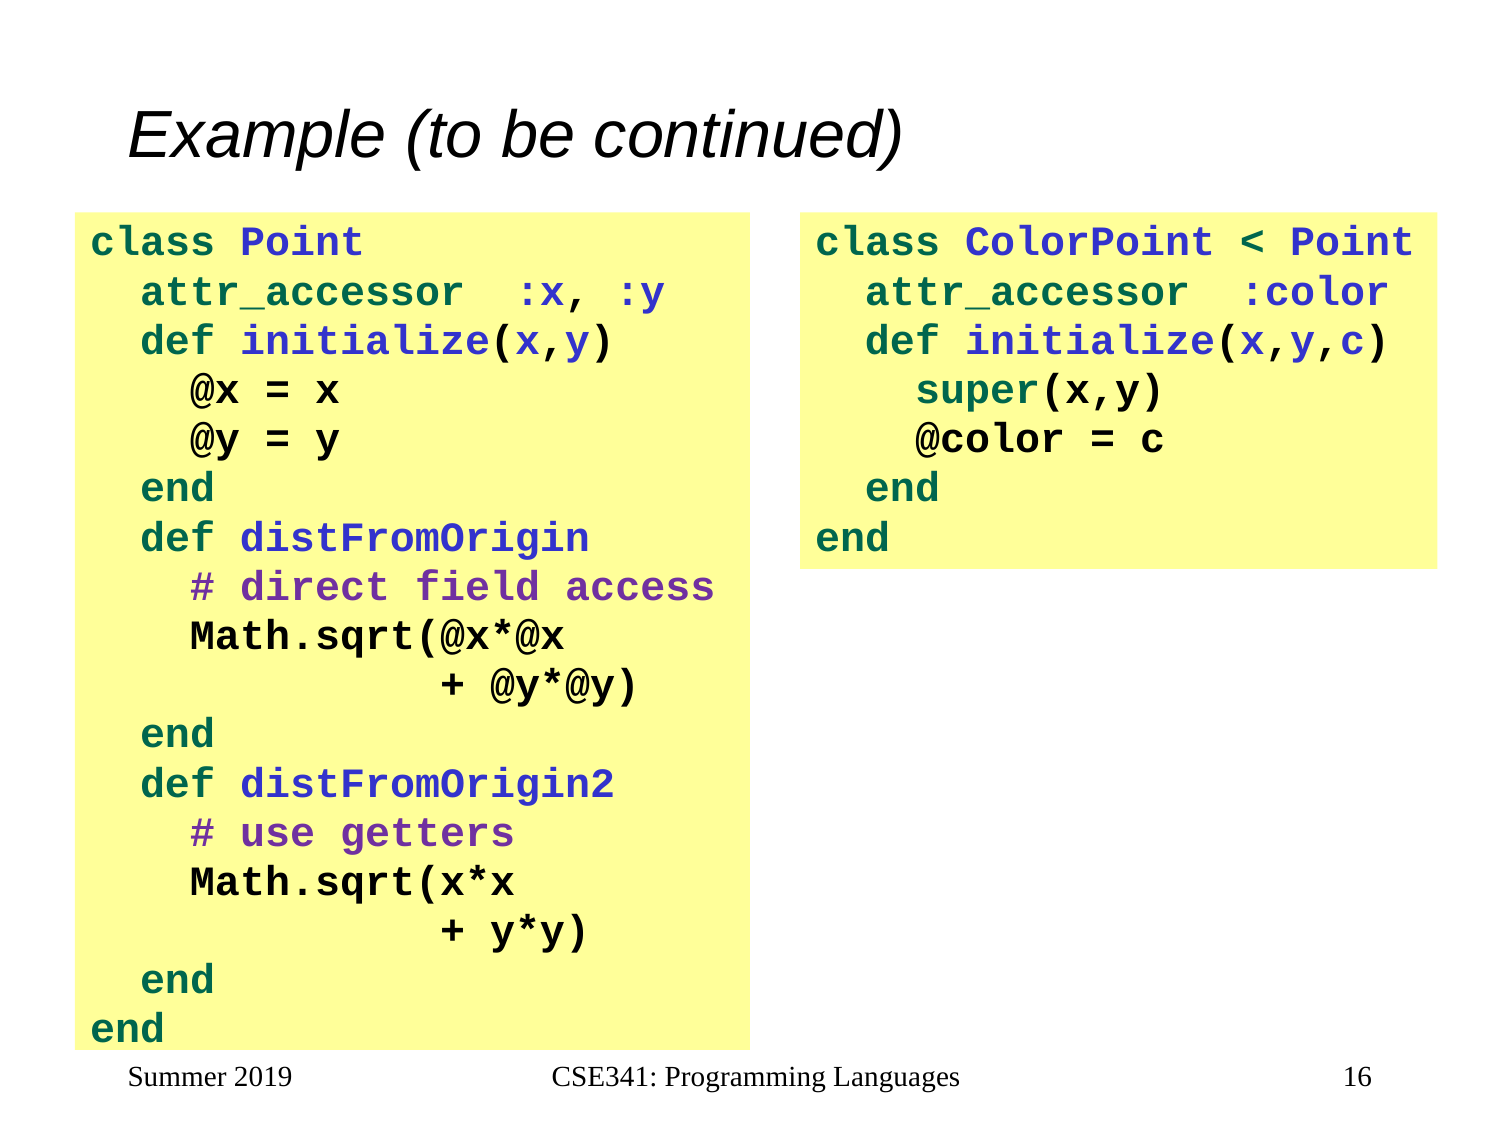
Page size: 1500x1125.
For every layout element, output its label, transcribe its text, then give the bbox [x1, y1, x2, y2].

title Example (to be continued) [112, 37, 1388, 226]
text_box class ColorPoint < Point attr_accessor :color def initialize(x,y,c) super(x,y) @color = c end end [800, 212, 1438, 569]
slide_number 16 [1074, 1049, 1388, 1125]
slide_number Summer 2019 [112, 1050, 426, 1125]
footer CSE341: Programming Languages [474, 1049, 1038, 1125]
text_box class Point attr_accessor :x, :y def initialize(x,y) @x = x @y = y end def distFromOrigin # direct field access Math.sqrt(@x*@x + @y*@y) end def distFromOrigin2 # use getters Math.sqrt(x*x + y*y) end end [74, 212, 750, 1050]
